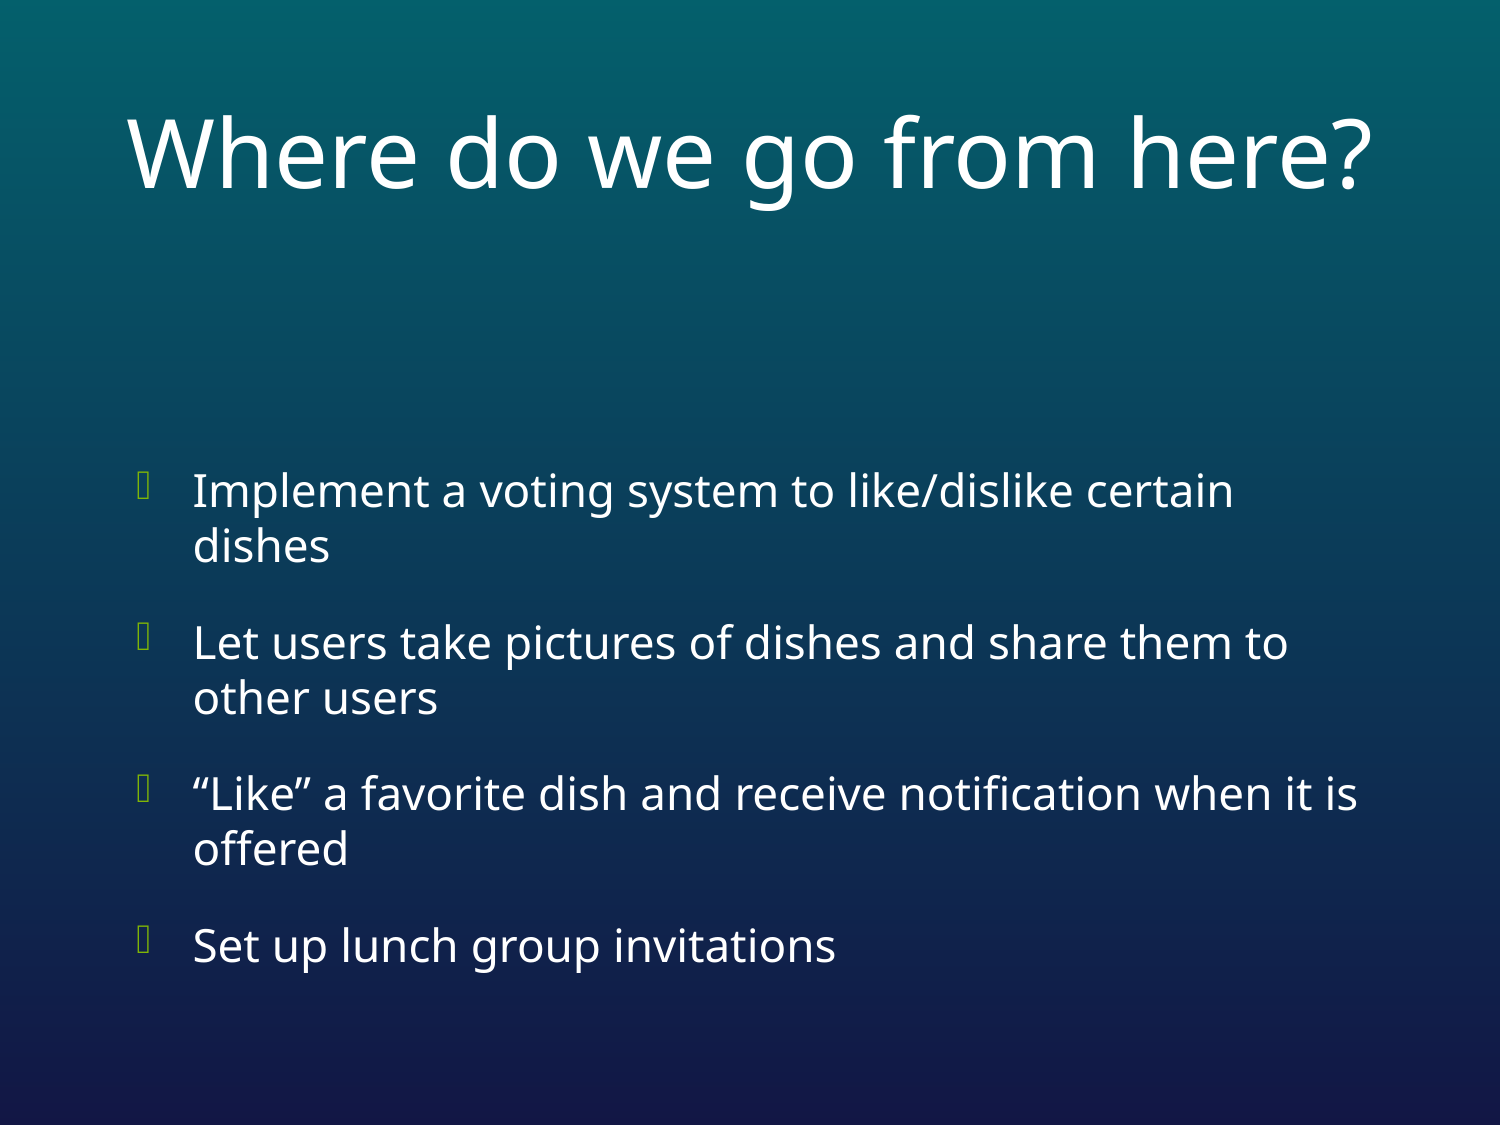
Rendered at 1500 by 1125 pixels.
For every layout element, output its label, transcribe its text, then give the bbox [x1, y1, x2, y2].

list Implement a voting system to like/dislike certain dishes Let users take pictures of dishes and share them to other users “Like” a favorite dish and receive notification when it is offered Set up lunch group invitations [121, 454, 1379, 991]
title Where do we go from here? [75, 56, 1425, 245]
